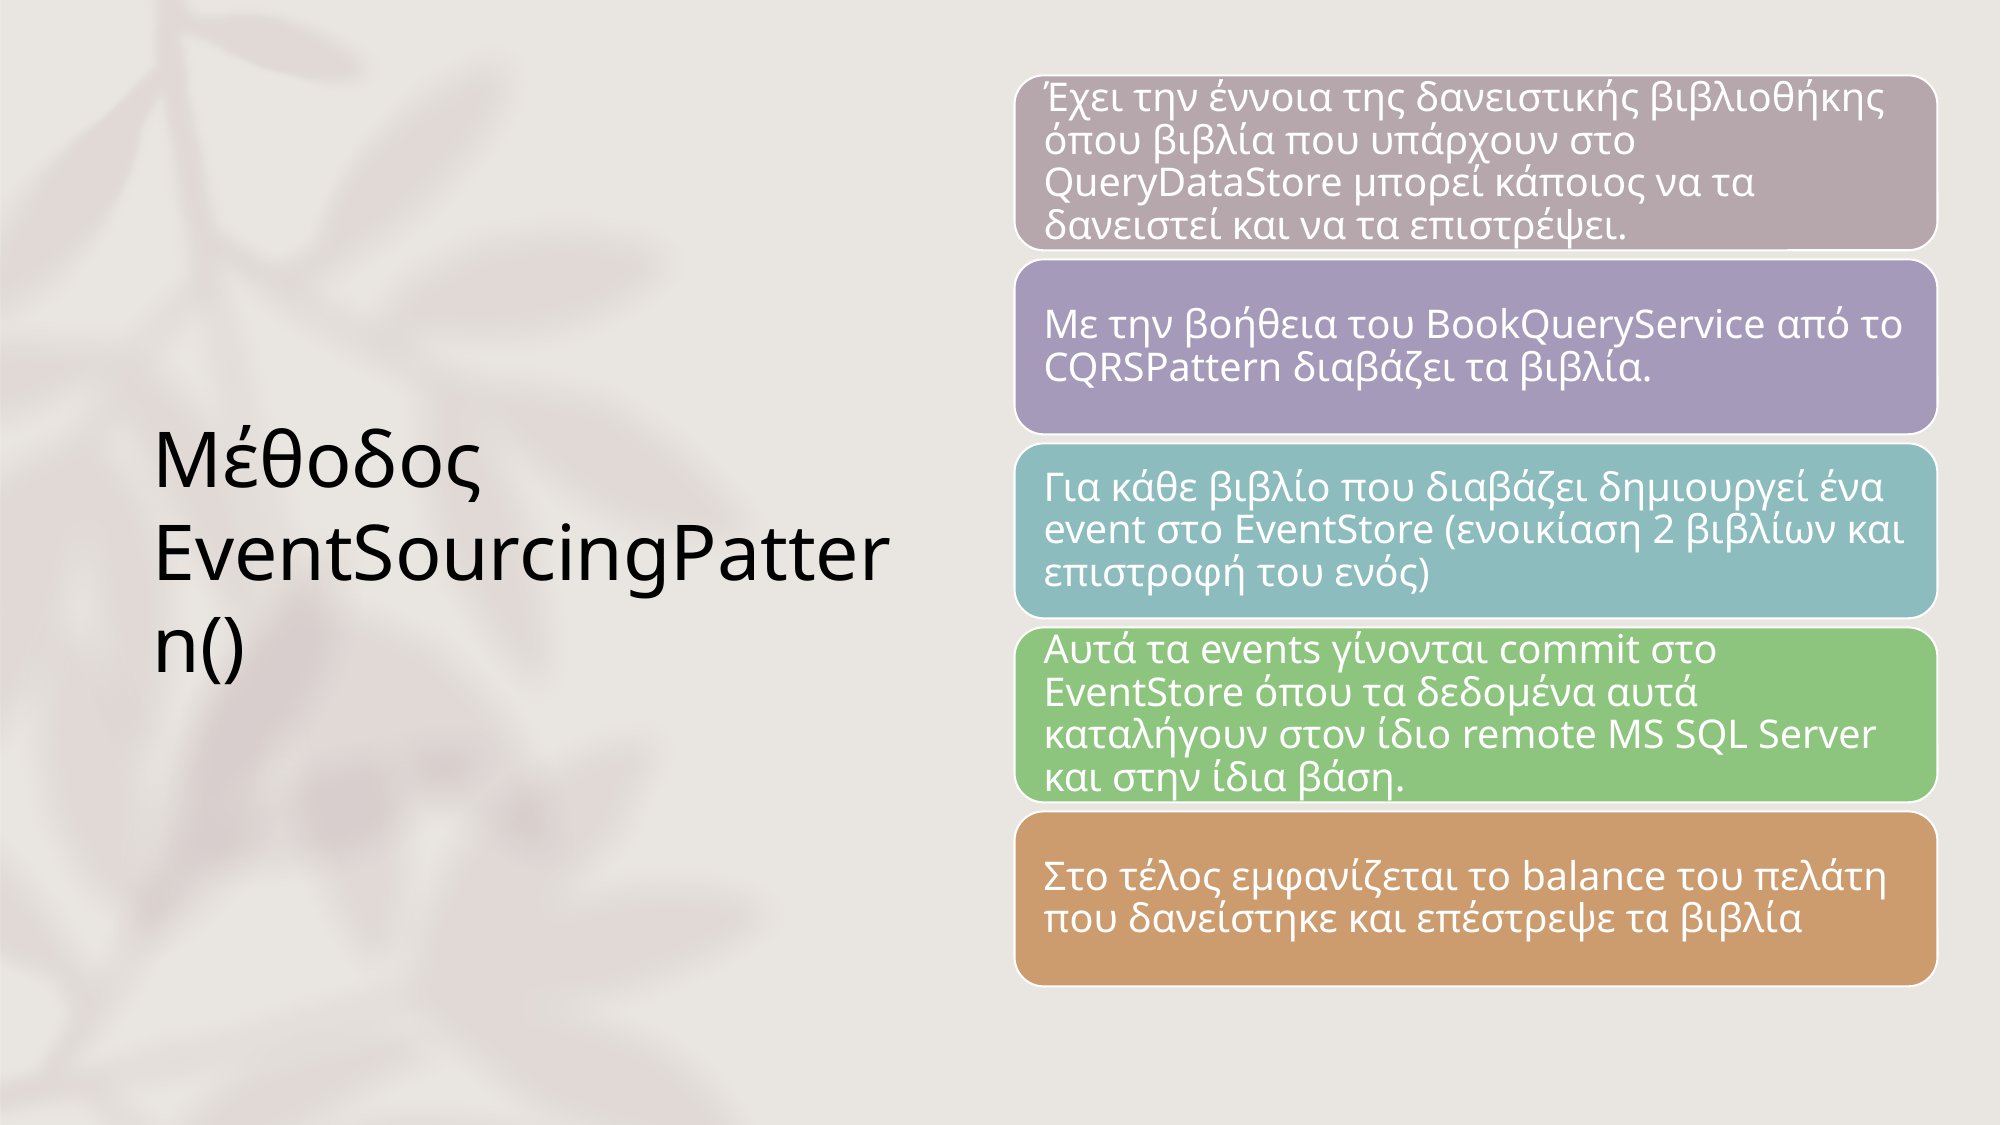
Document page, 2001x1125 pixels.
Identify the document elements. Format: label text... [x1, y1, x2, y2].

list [1014, 56, 1938, 1006]
text_box [860, 0, 2000, 1125]
title Μέθοδος EventSourcingPattern() [860, 91, 938, 1007]
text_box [0, 0, 860, 1125]
